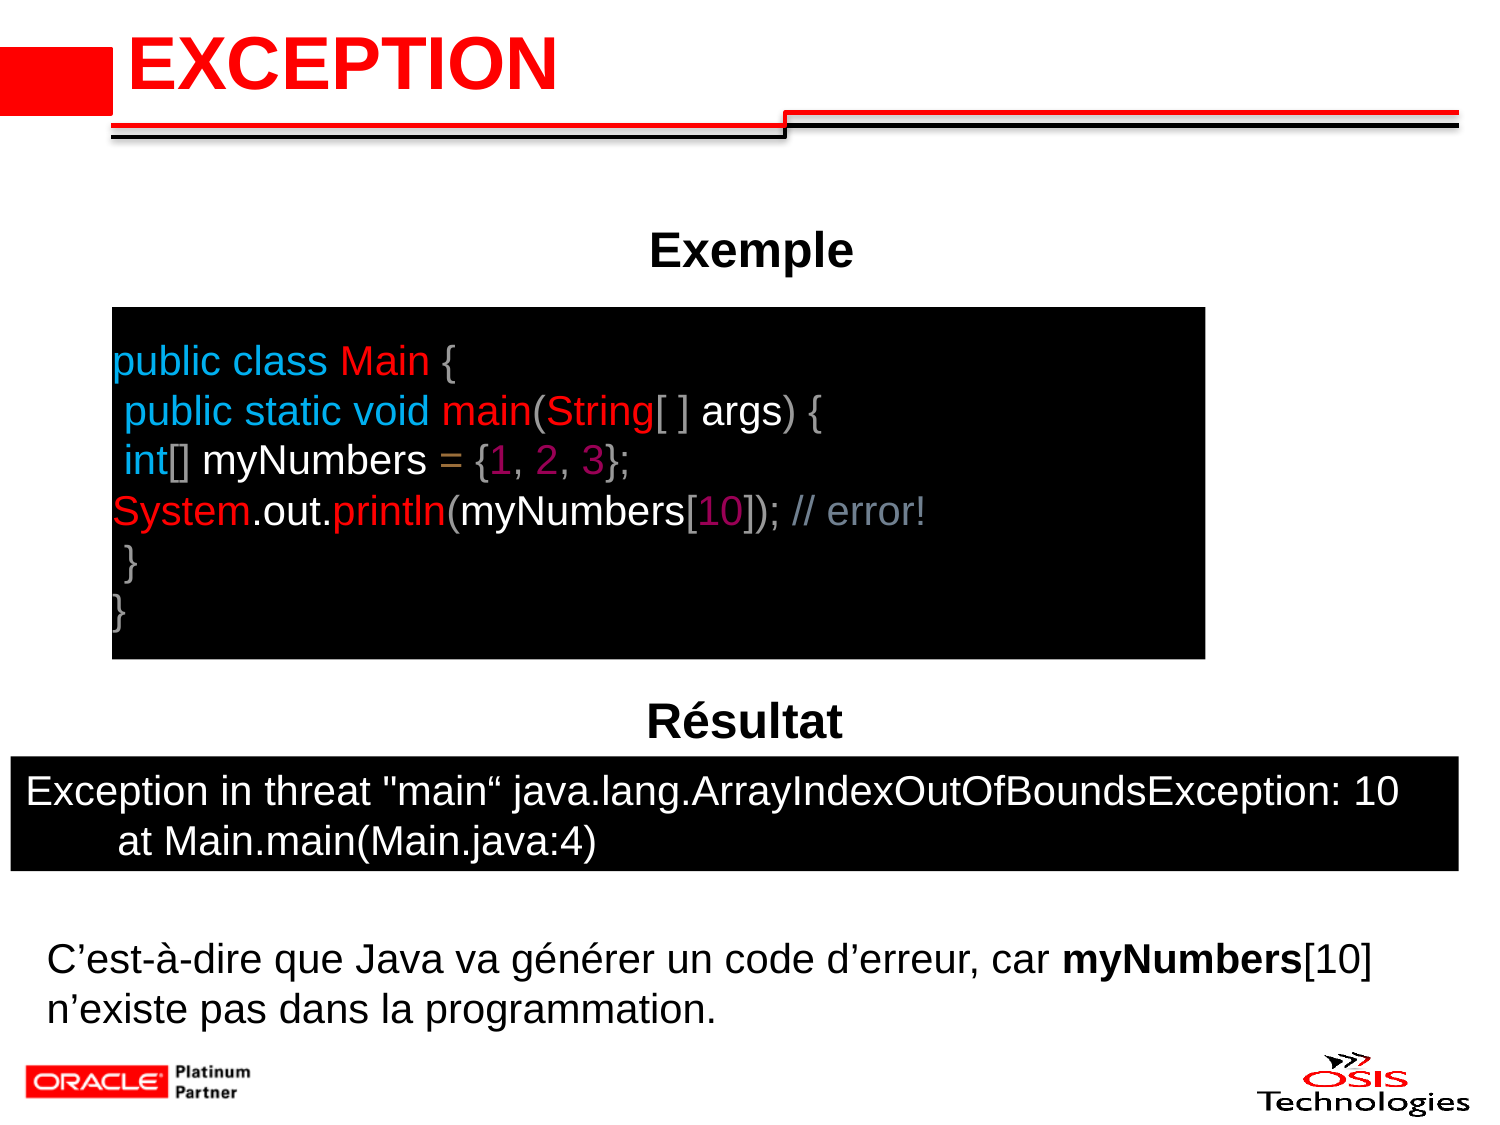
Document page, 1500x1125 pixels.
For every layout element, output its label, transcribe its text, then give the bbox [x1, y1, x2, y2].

title EXCEPTION [112, 7, 1459, 114]
text_box Exception in threat "main“ java.lang.ArrayIndexOutOfBoundsException: 10 at Main.main(Main.java:4) [10, 756, 1459, 872]
text_box C’est-à-dire que Java va générer un code d’erreur, car myNumbers[10] n’existe pas dans la programmation. [31, 924, 1409, 1040]
picture [10, 1049, 266, 1116]
text_box Résultat [474, 680, 1015, 756]
text_box Exemple [10, 210, 1479, 345]
text_box public class Main { public static void main(String[ ] args) { int[] myNumbers = {1, 2, 3}; System.out.println(myNumbers[10]); // error! } } [112, 307, 1206, 660]
picture [1257, 1052, 1471, 1117]
